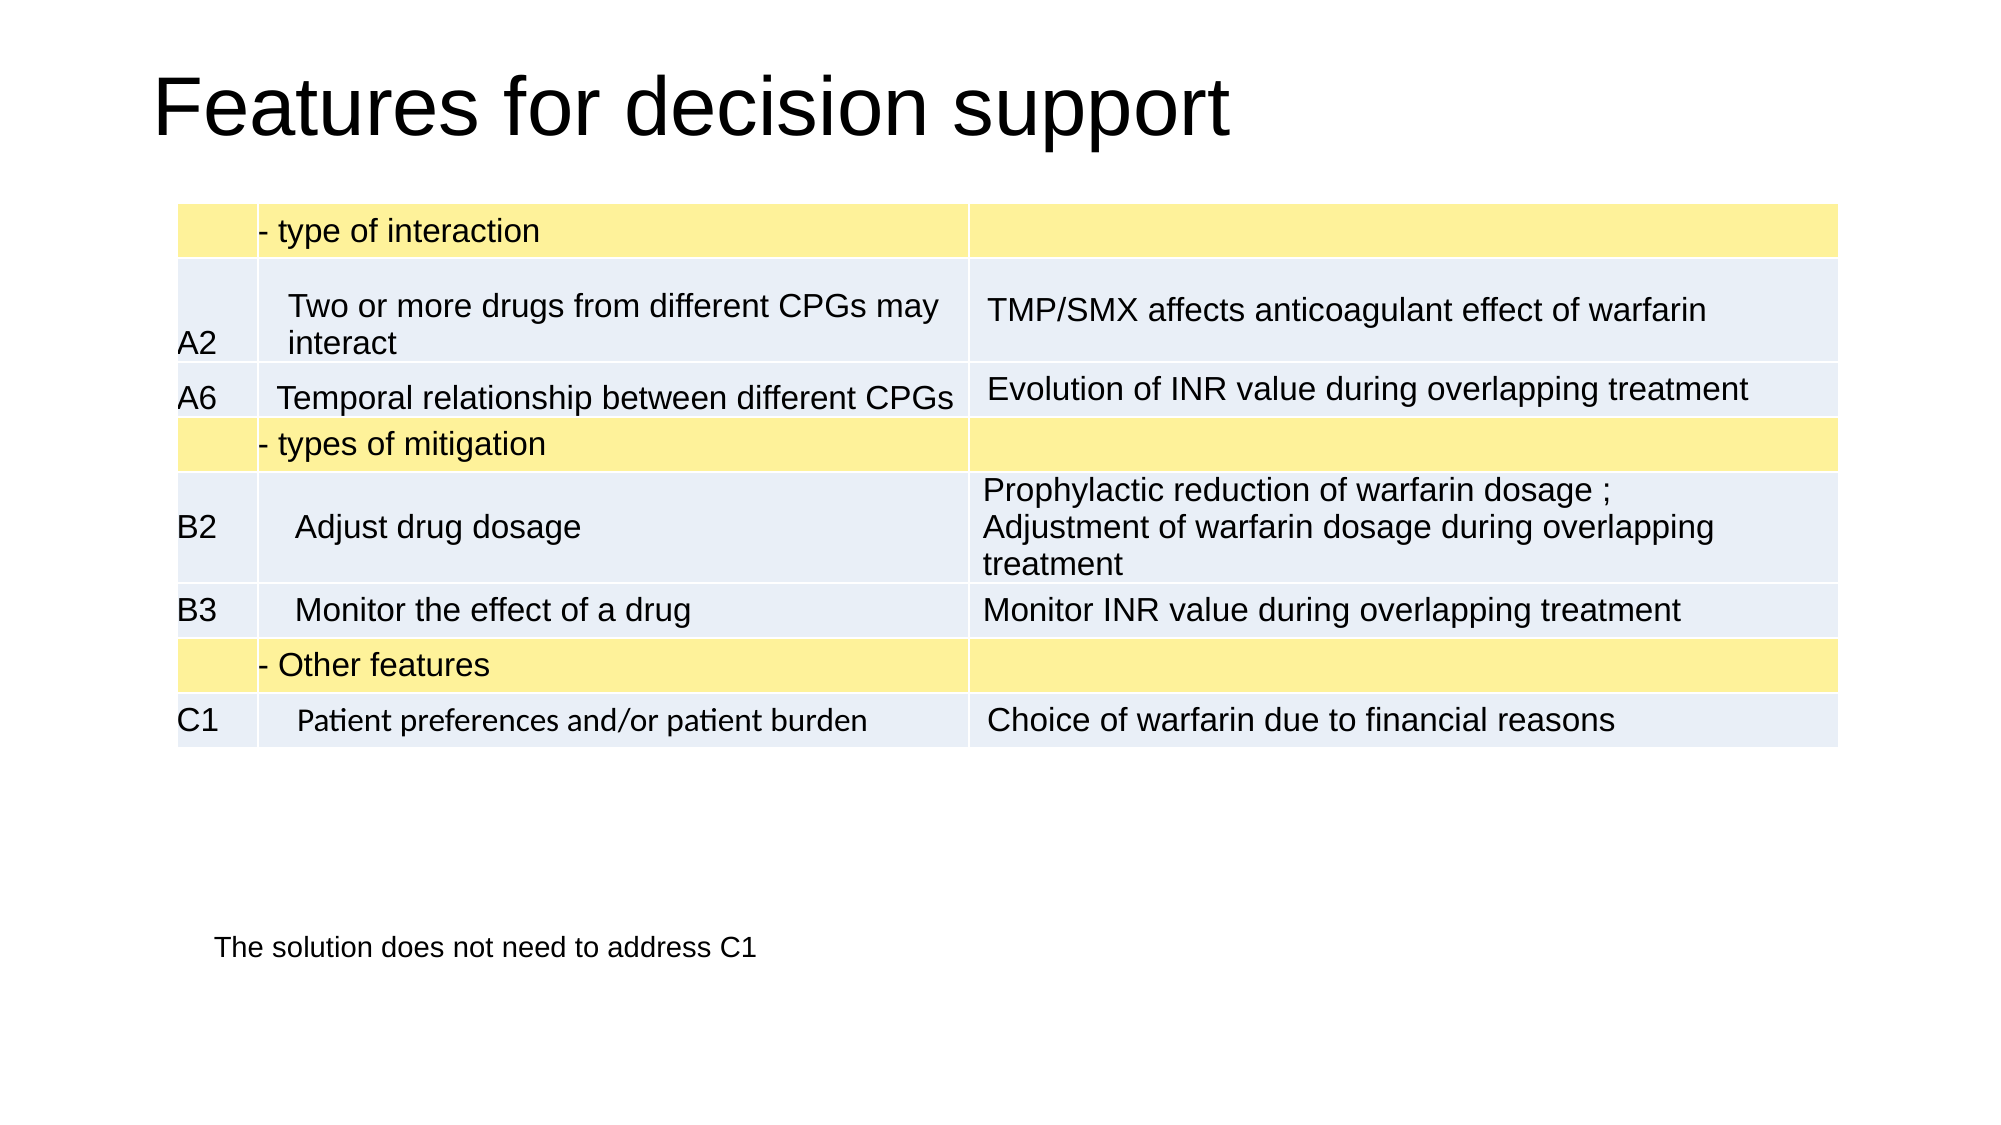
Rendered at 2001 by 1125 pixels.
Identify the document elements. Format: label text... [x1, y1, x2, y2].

table_cell Monitor INR value during overlapping treatment [970, 584, 1838, 637]
table_cell Choice of warfarin due to financial reasons [970, 694, 1838, 747]
table_cell A2 [178, 259, 257, 361]
table_cell Temporal relationship between different CPGs [259, 363, 968, 416]
table_cell Two or more drugs from different CPGs may interact [259, 259, 968, 361]
table_cell C1 [178, 694, 257, 747]
table_cell [970, 418, 1838, 471]
table_header [970, 204, 1838, 257]
table_cell Monitor the effect of a drug [259, 584, 968, 637]
title Features for decision support [137, 0, 1863, 217]
table_cell Adjust drug dosage [259, 473, 968, 582]
table_cell TMP/SMX affects anticoagulant effect of warfarin [970, 259, 1838, 361]
table_cell - types of mitigation [259, 418, 968, 471]
table_header - type of interaction [259, 204, 968, 257]
table_cell Patient preferences and/or patient burden [259, 694, 968, 747]
table_cell [970, 639, 1838, 692]
table_cell [178, 639, 257, 692]
table_cell Evolution of INR value during overlapping treatment [970, 363, 1838, 416]
table_cell B3 [178, 584, 257, 637]
table_header [178, 204, 257, 257]
text_box The solution does not need to address C1 [199, 920, 773, 971]
table_cell - Other features [259, 639, 968, 692]
table_cell B2 [178, 473, 257, 582]
table_cell Prophylactic reduction of warfarin dosage ; Adjustment of warfarin dosage during overlapping treatment [970, 473, 1838, 582]
text_box [137, 217, 1863, 833]
table_cell [178, 418, 257, 471]
table_cell A6 [178, 363, 257, 416]
